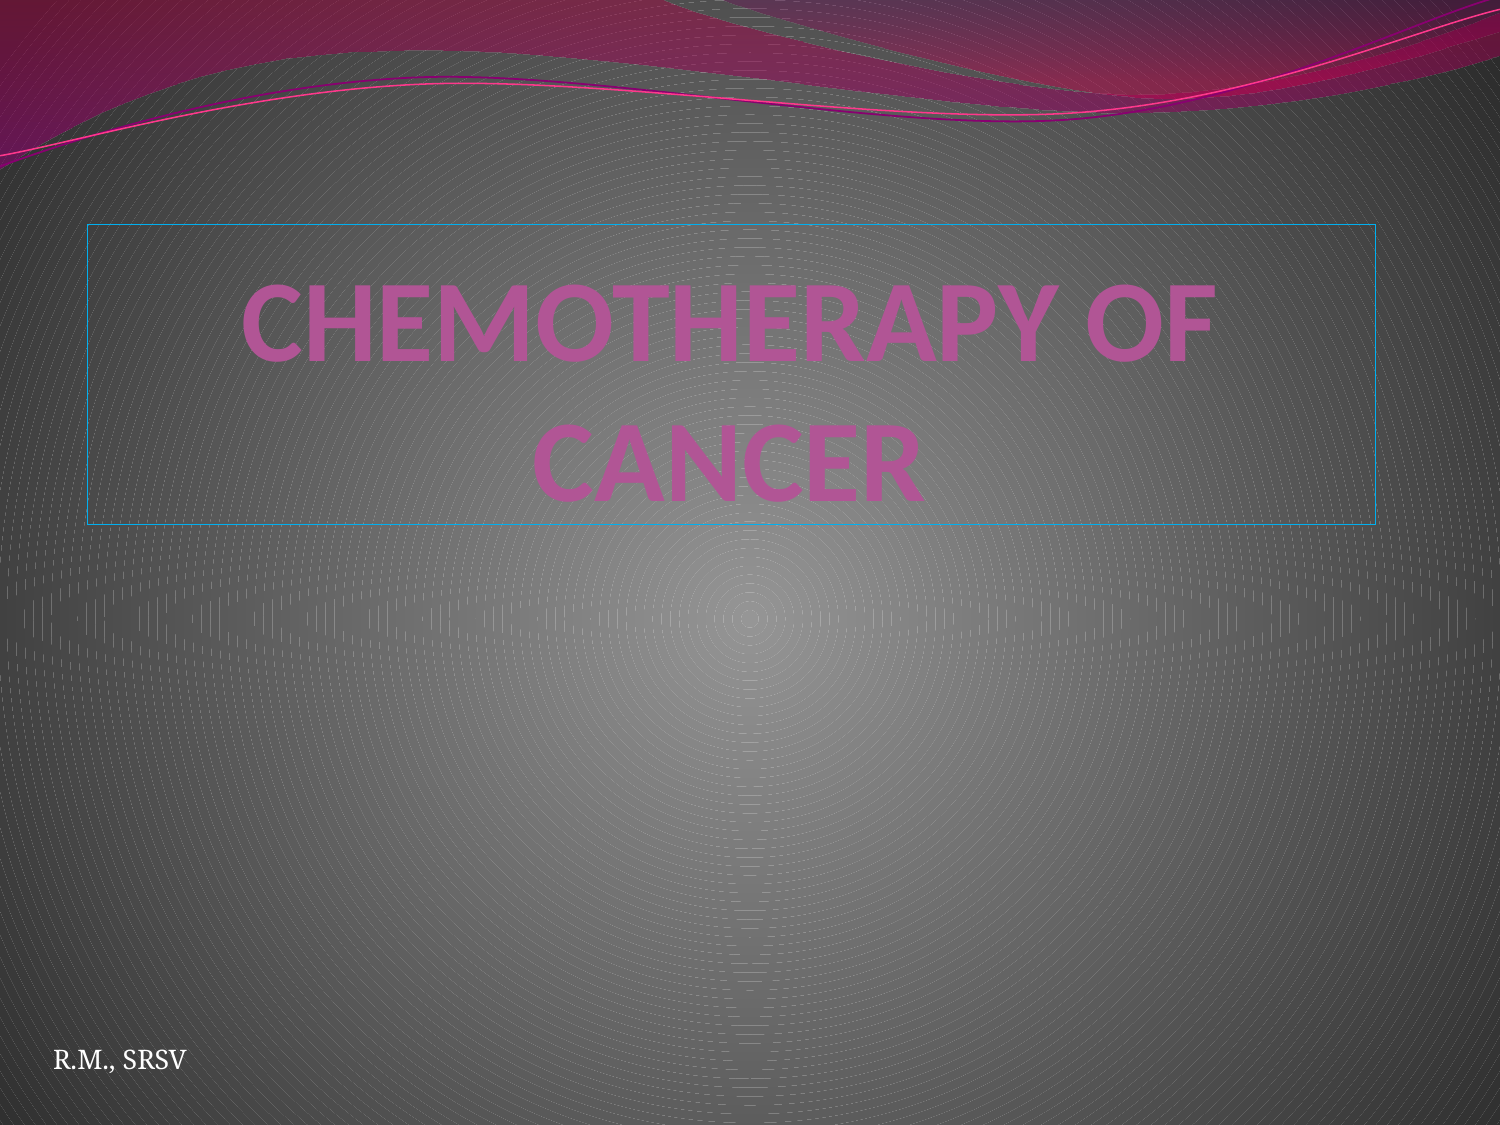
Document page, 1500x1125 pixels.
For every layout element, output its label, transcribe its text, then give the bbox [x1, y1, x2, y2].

title CHEMOTHERAPY OF CANCER [87, 224, 1376, 525]
subtitle R.M., SRSV [53, 1035, 219, 1083]
